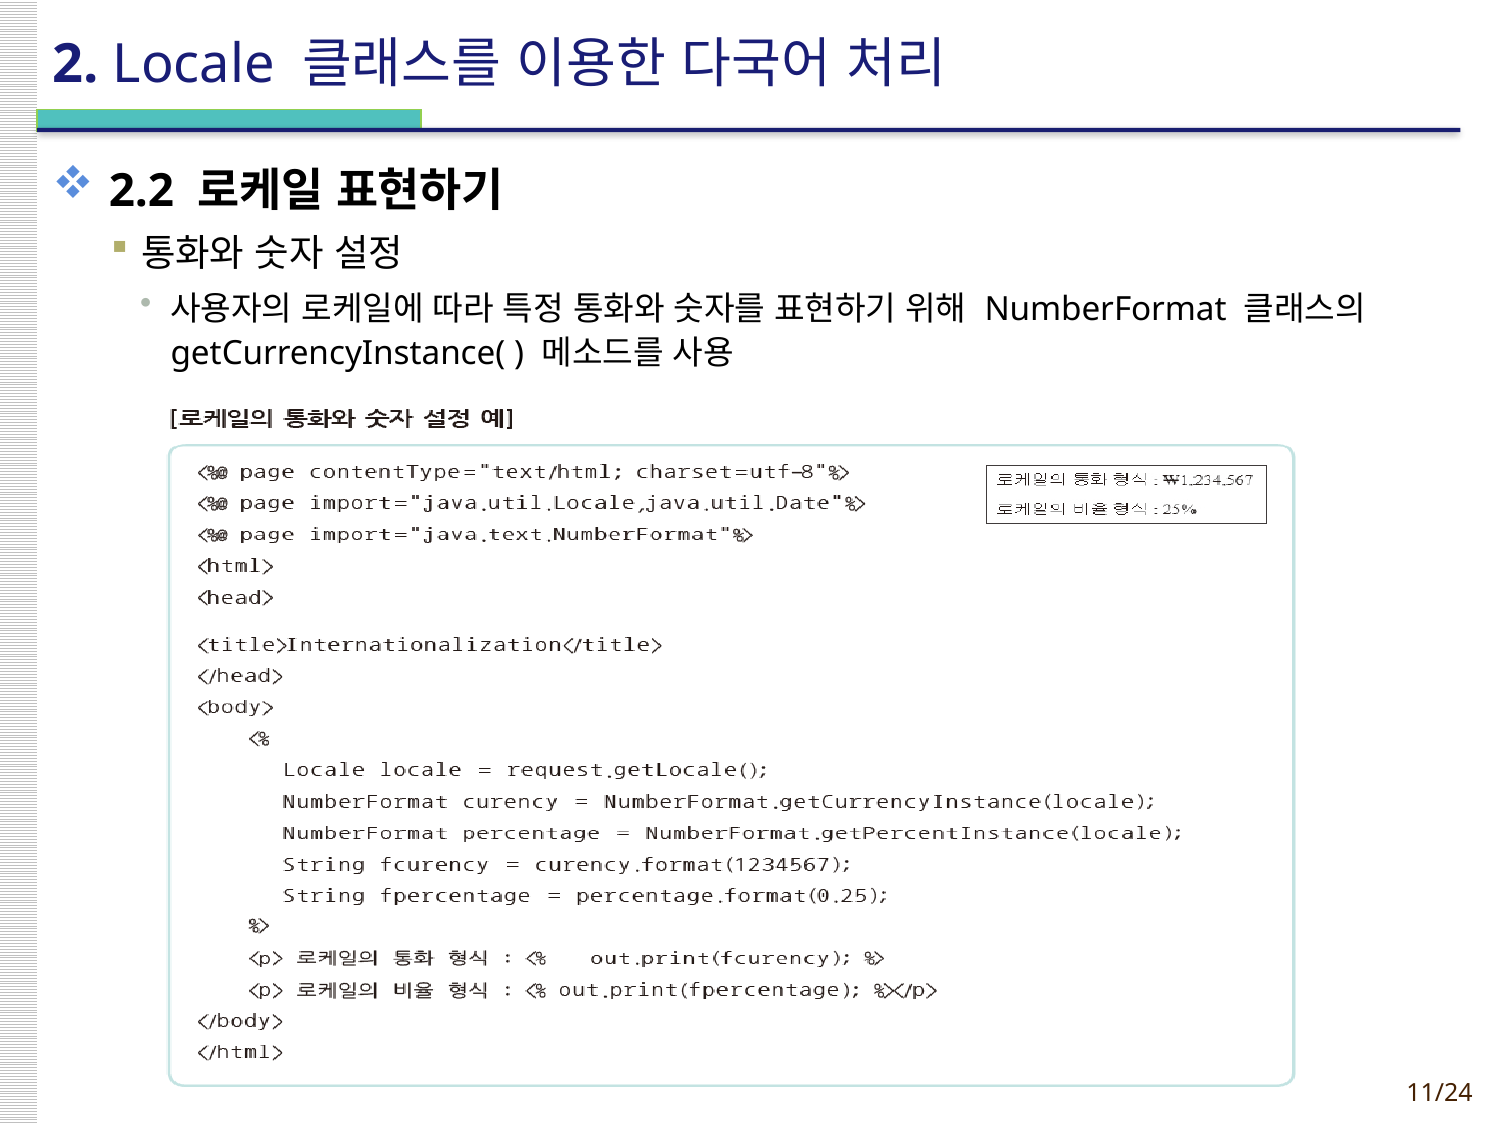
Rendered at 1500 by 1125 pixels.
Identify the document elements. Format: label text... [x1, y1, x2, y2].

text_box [159, 402, 1303, 1088]
list 2.2 로케일 표현하기 통화와 숫자 설정 사용자의 로케일에 따라 특정 통화와 숫자를 표현하기 위해 NumberFormat 클래스의 getCurrencyInstance( ) 메소드를 사용 [37, 152, 1463, 1091]
title 2. Locale 클래스를 이용한 다국어 처리 [37, 13, 1278, 109]
